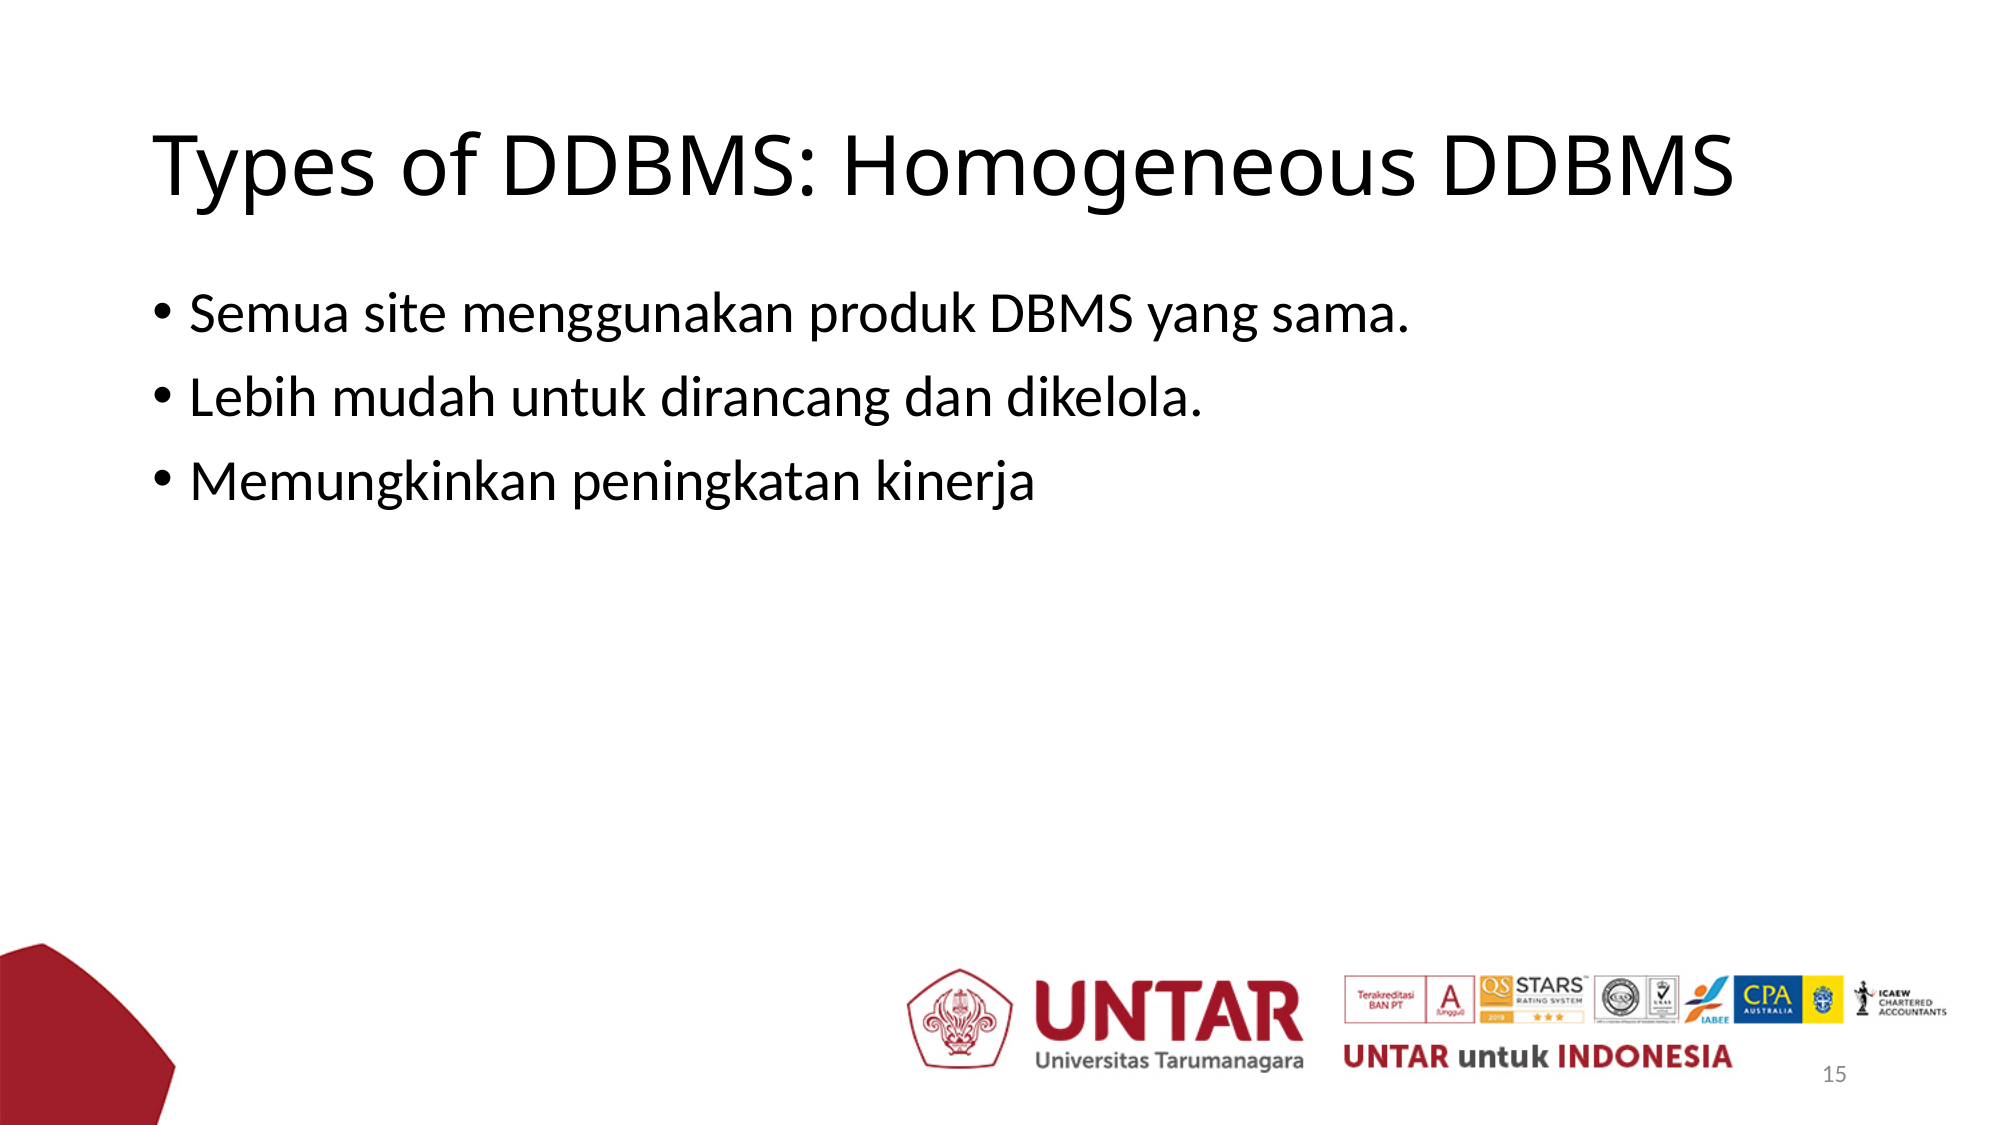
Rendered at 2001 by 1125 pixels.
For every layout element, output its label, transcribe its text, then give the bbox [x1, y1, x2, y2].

slide_number 15 [1412, 1042, 1863, 1103]
title Types of DDBMS: Homogeneous DDBMS [137, 59, 1863, 275]
list Semua site menggunakan produk DBMS yang sama. Lebih mudah untuk dirancang dan dikelola. Memungkinkan peningkatan kinerja [137, 275, 1907, 950]
picture [0, 0, 2001, 1125]
